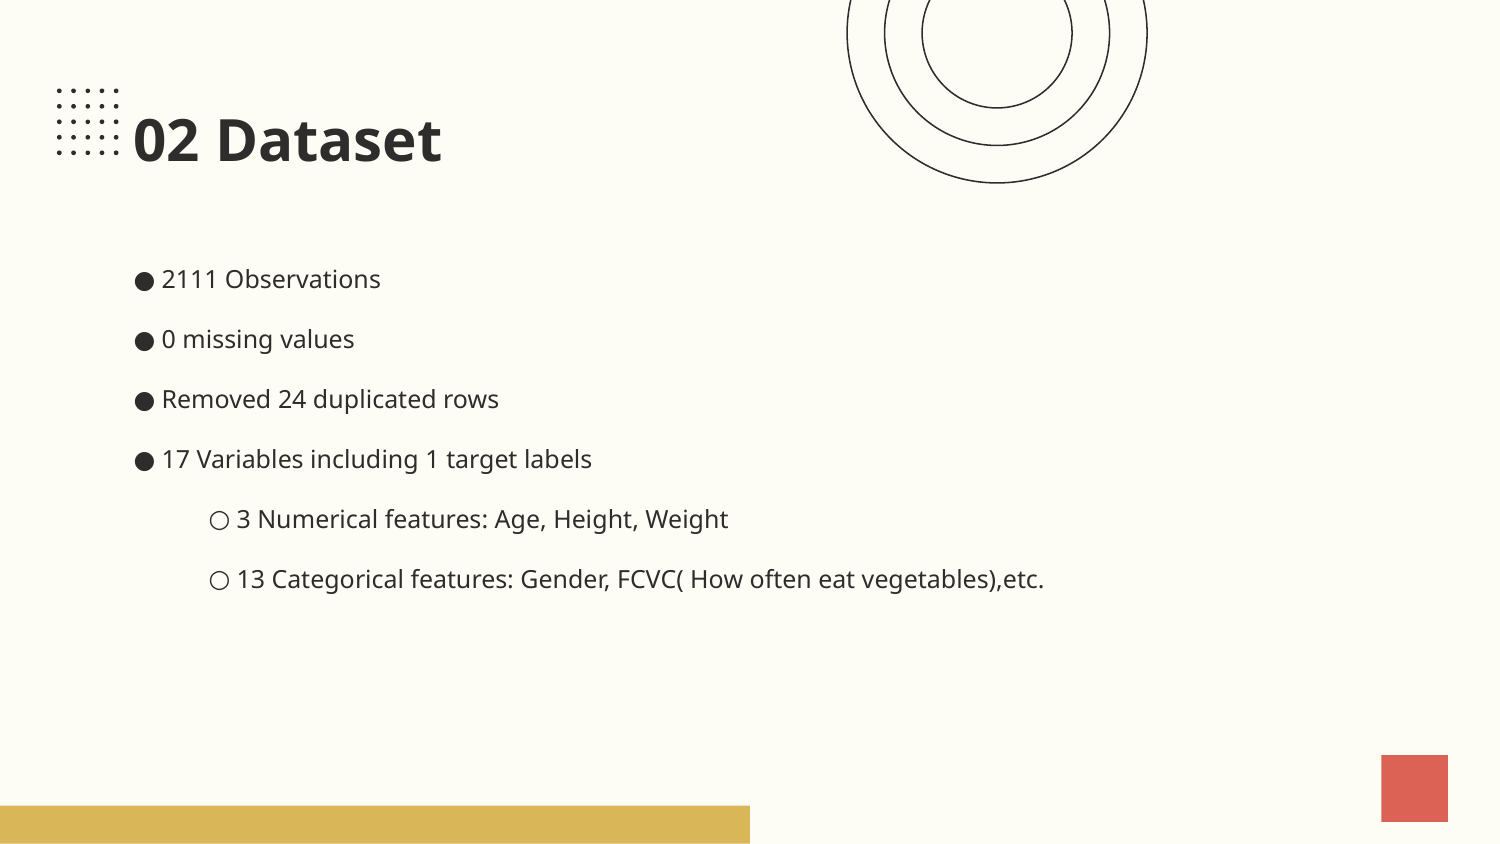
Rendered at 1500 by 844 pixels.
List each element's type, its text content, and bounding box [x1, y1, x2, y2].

list 2111 Observations 0 missing values Removed 24 duplicated rows 17 Variables including 1 target labels 3 Numerical features: Age, Height, Weight 13 Categorical features: Gender, FCVC( How often eat vegetables),etc. [118, 218, 1293, 756]
title 02 Dataset [118, 88, 799, 183]
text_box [846, 0, 1148, 184]
